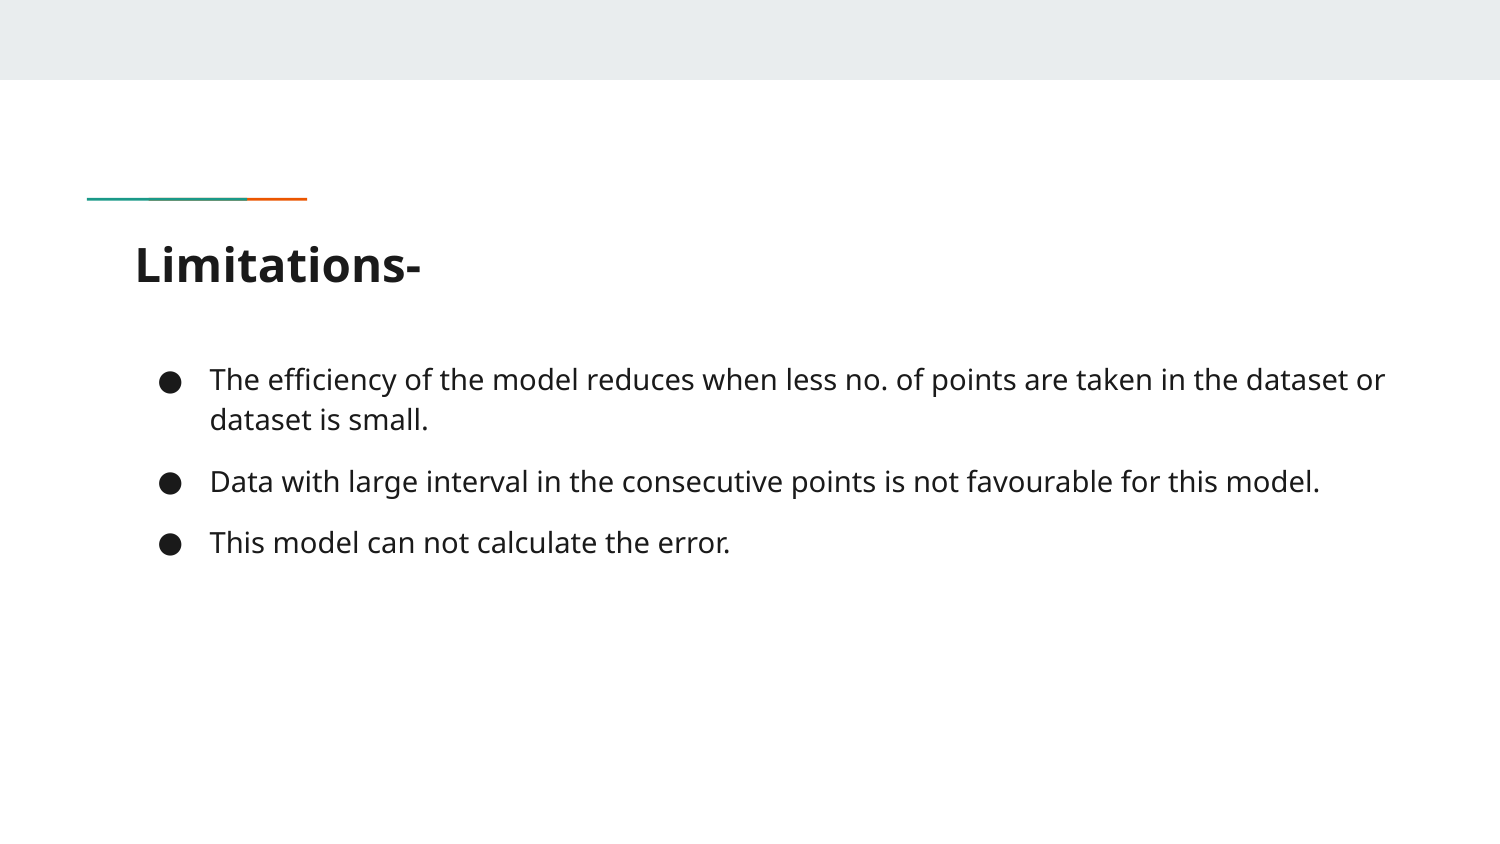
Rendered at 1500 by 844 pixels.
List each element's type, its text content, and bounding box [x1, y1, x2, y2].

title Limitations- [119, 220, 1381, 308]
list The efficiency of the model reduces when less no. of points are taken in the dataset or dataset is small. Data with large interval in the consecutive points is not favourable for this model. This model can not calculate the error. [119, 341, 1446, 803]
